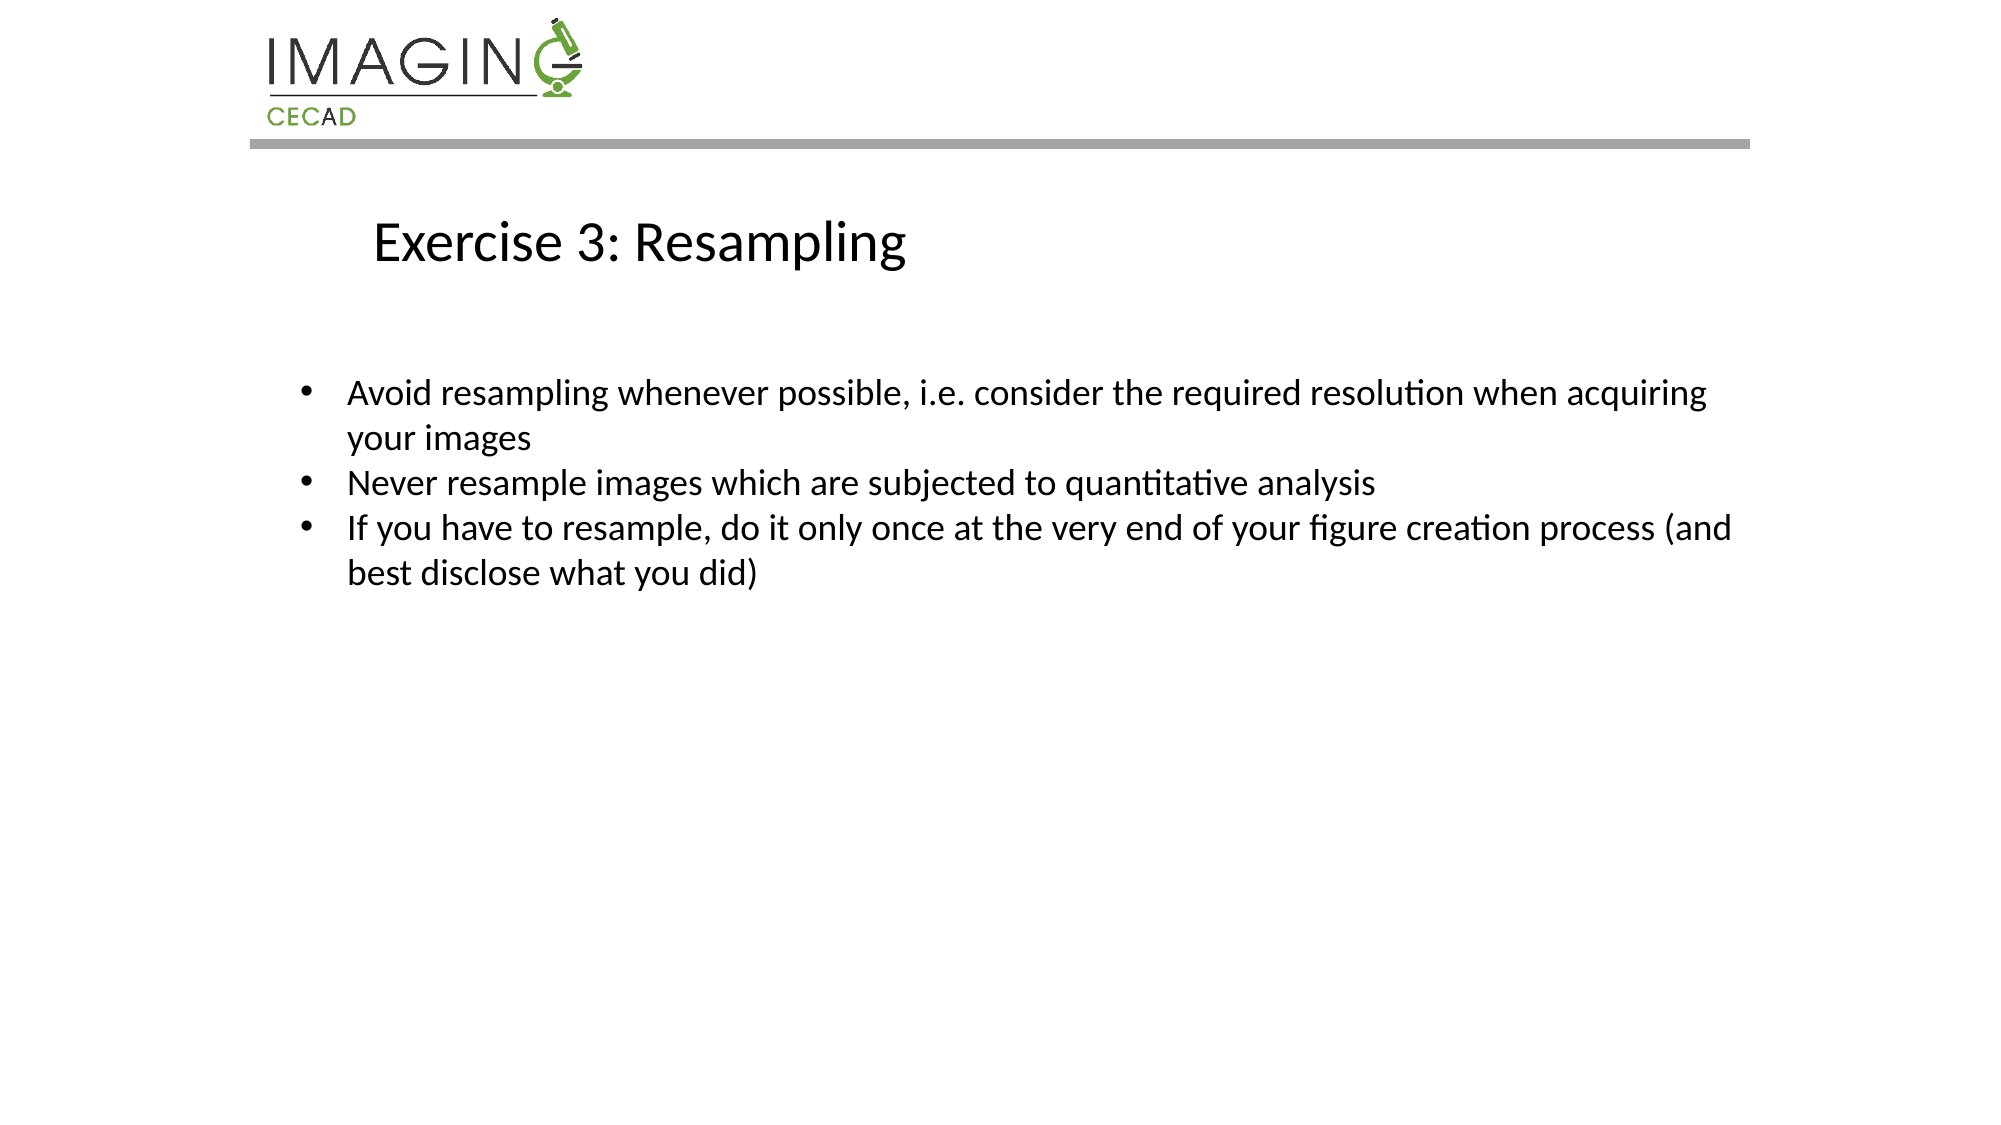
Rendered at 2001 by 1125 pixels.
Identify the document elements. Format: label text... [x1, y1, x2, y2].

text_box Avoid resampling whenever possible, i.e. consider the required resolution when acquiring your images Never resample images which are subjected to quantitative analysis If you have to resample, do it only once at the very end of your figure creation process (and best disclose what you did) [285, 360, 1786, 646]
text_box [249, 138, 1751, 150]
picture [264, 11, 585, 132]
text_box Exercise 3: Resampling [358, 195, 1573, 281]
